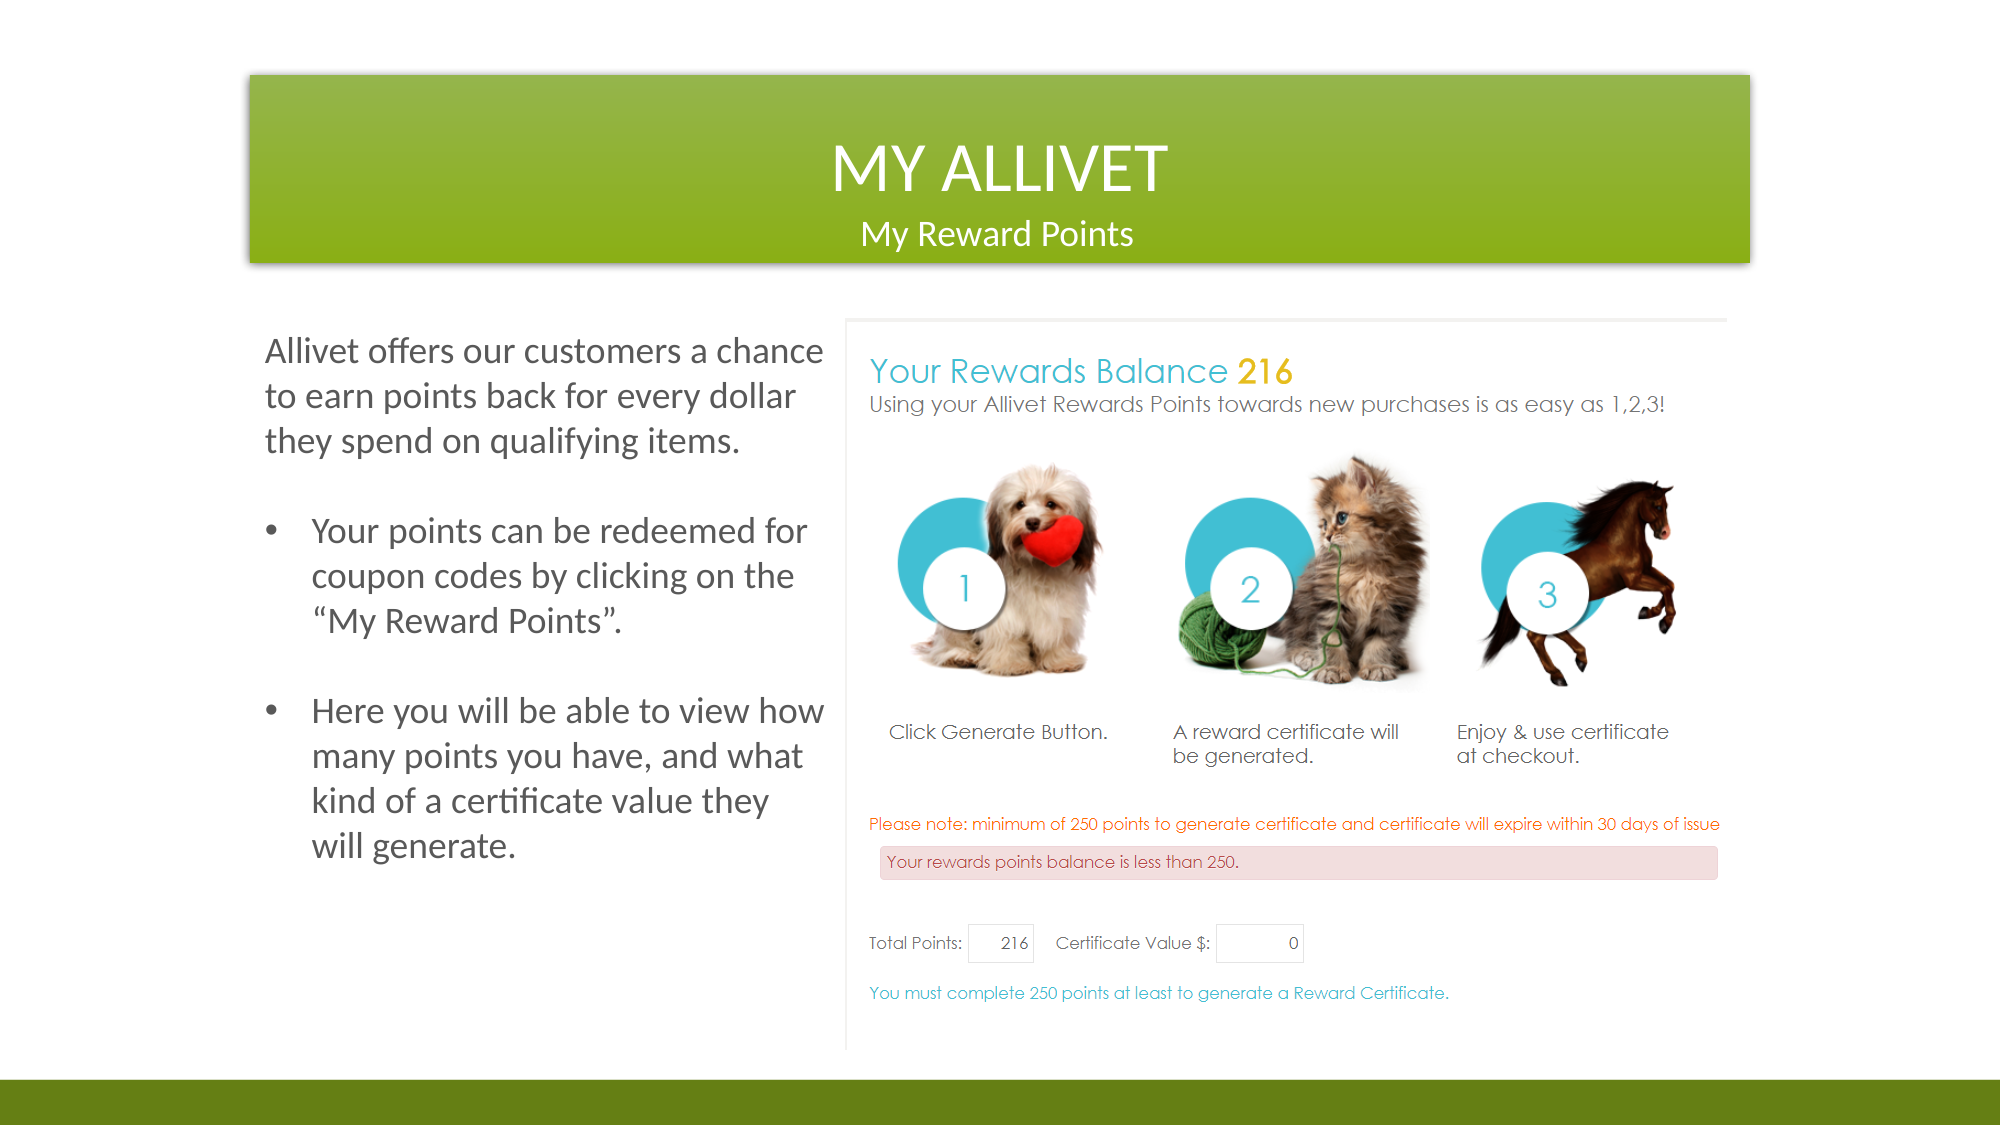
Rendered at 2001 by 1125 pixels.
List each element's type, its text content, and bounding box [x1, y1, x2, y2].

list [845, 318, 1726, 1051]
text_box My Reward Points [845, 201, 1475, 262]
text_box Allivet offers our customers a chance to earn points back for every dollar they spend on qualifying items. Your points can be redeemed for coupon codes by clicking on the “My Reward Points”. Here you will be able to view how many points you have, and what kind of a certificate value they will generate. [249, 319, 845, 874]
title My Allivet [249, 75, 1750, 263]
